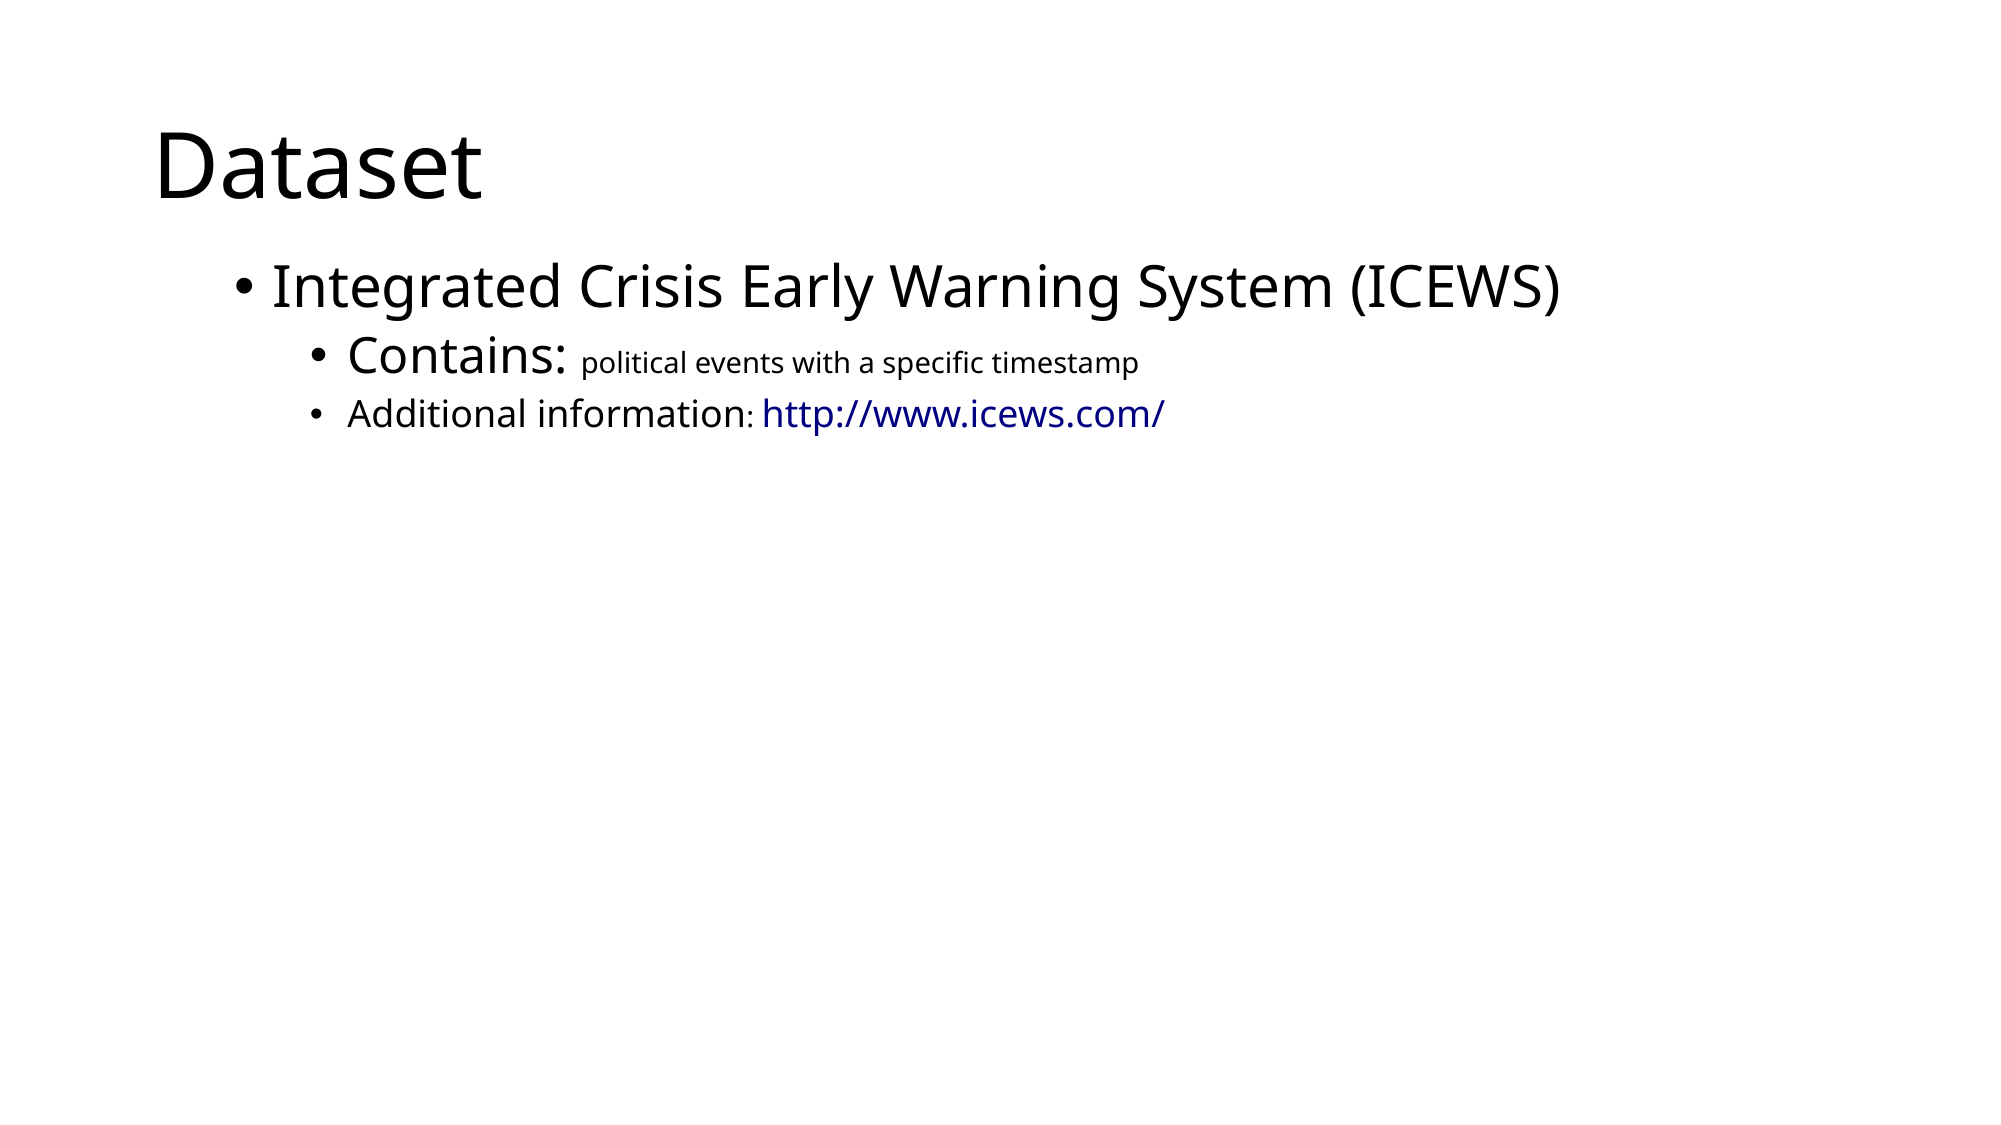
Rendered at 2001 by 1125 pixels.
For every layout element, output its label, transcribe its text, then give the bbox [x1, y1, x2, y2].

title Dataset [137, 59, 1863, 278]
list Integrated Crisis Early Warning System (ICEWS) Contains: political events with a specific timestamp Additional information: http://www.icews.com/ [220, 249, 1904, 1125]
